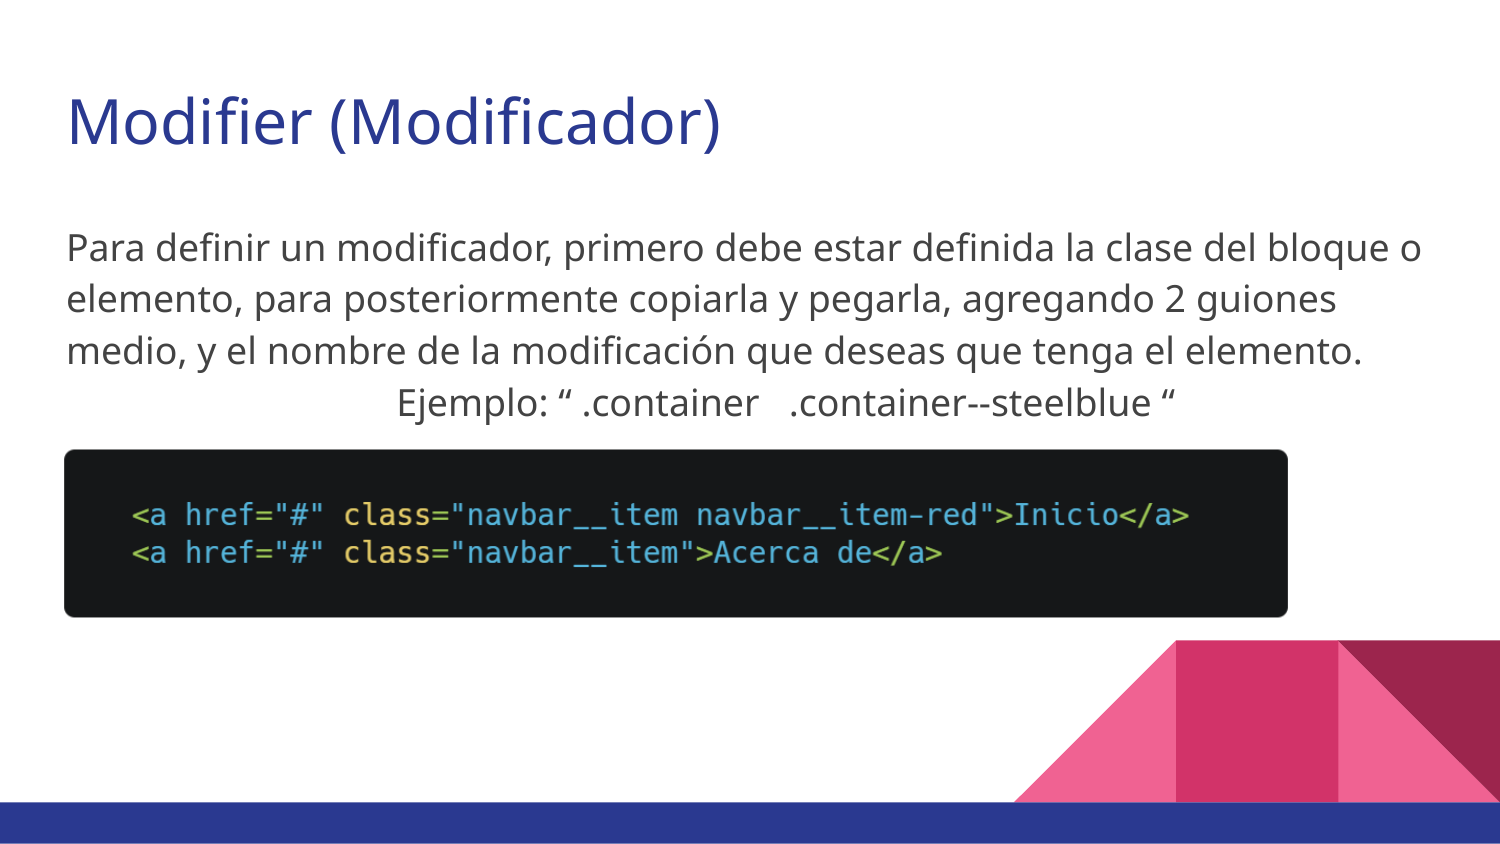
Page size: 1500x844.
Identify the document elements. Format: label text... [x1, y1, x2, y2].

picture [50, 441, 1298, 633]
list Para definir un modificador, primero debe estar definida la clase del bloque o elemento, para posteriormente copiarla y pegarla, agregando 2 guiones medio, y el nombre de la modificación que deseas que tenga el elemento. Ejemplo: “ .container .container--steelblue “ [51, 201, 1440, 438]
title Modifier (Modificador) [51, 67, 1449, 167]
